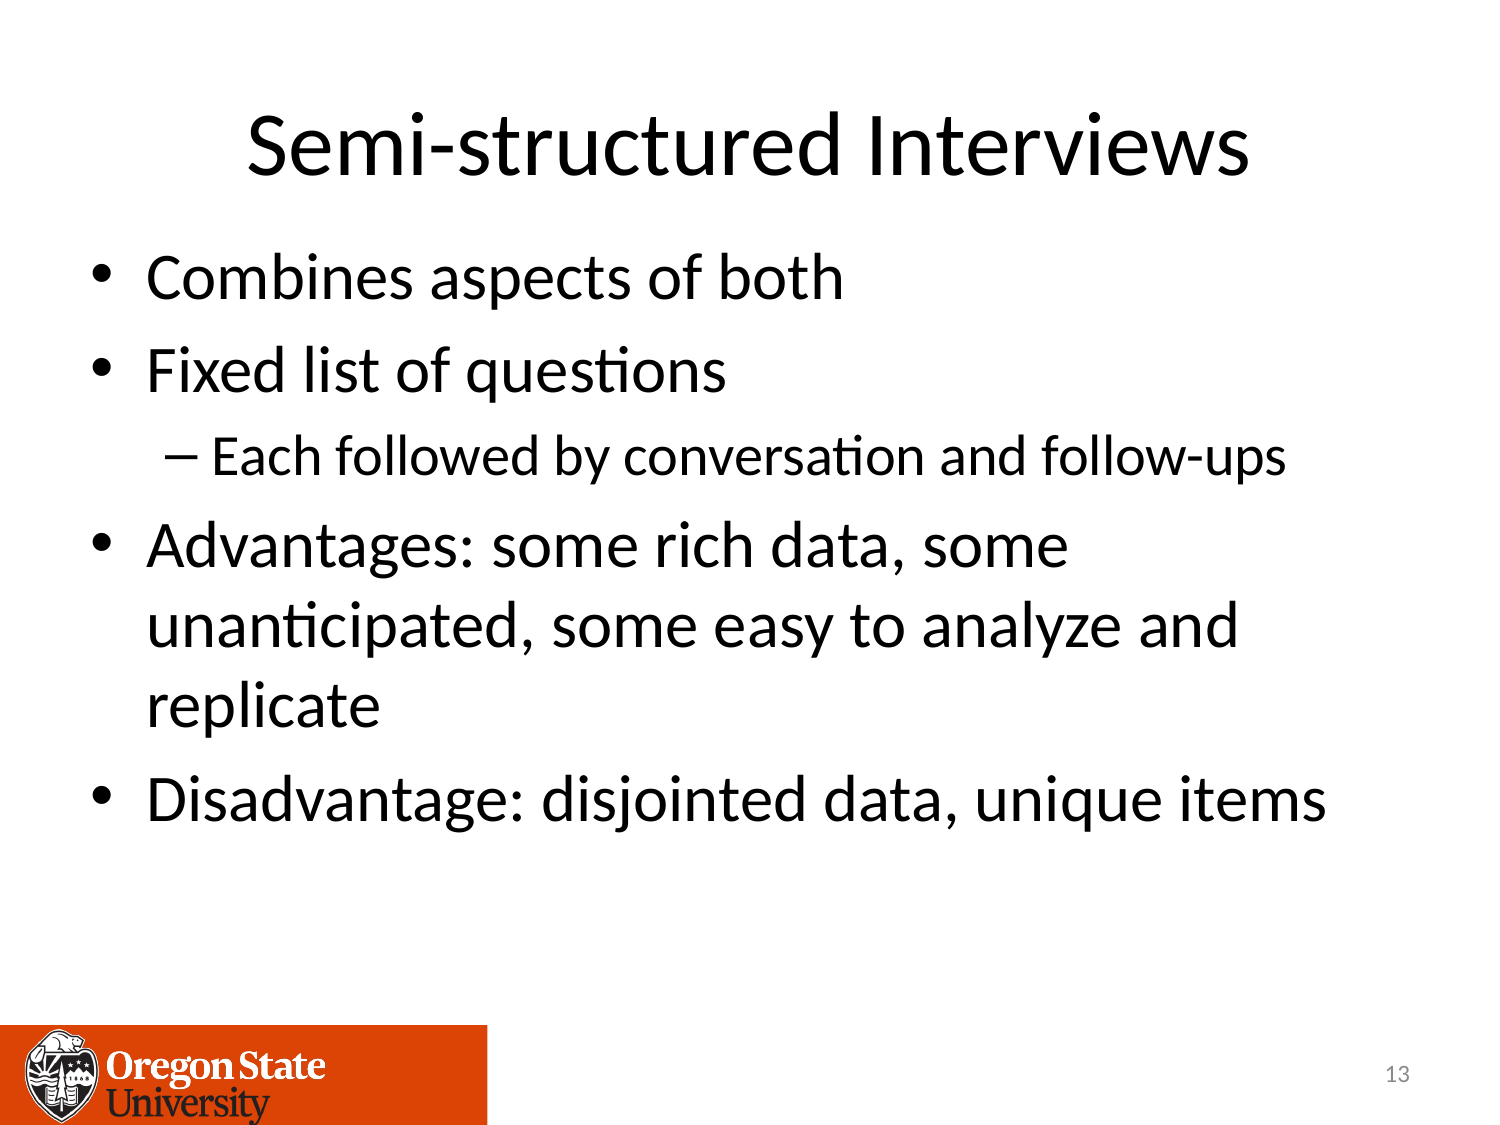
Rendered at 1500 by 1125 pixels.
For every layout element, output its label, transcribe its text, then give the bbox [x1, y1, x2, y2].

list Combines aspects of both Fixed list of questions Each followed by conversation and follow-ups Advantages: some rich data, some unanticipated, some easy to analyze and replicate Disadvantage: disjointed data, unique items [75, 224, 1425, 1005]
title Semi-structured Interviews [75, 45, 1425, 224]
slide_number 13 [1074, 1042, 1425, 1103]
